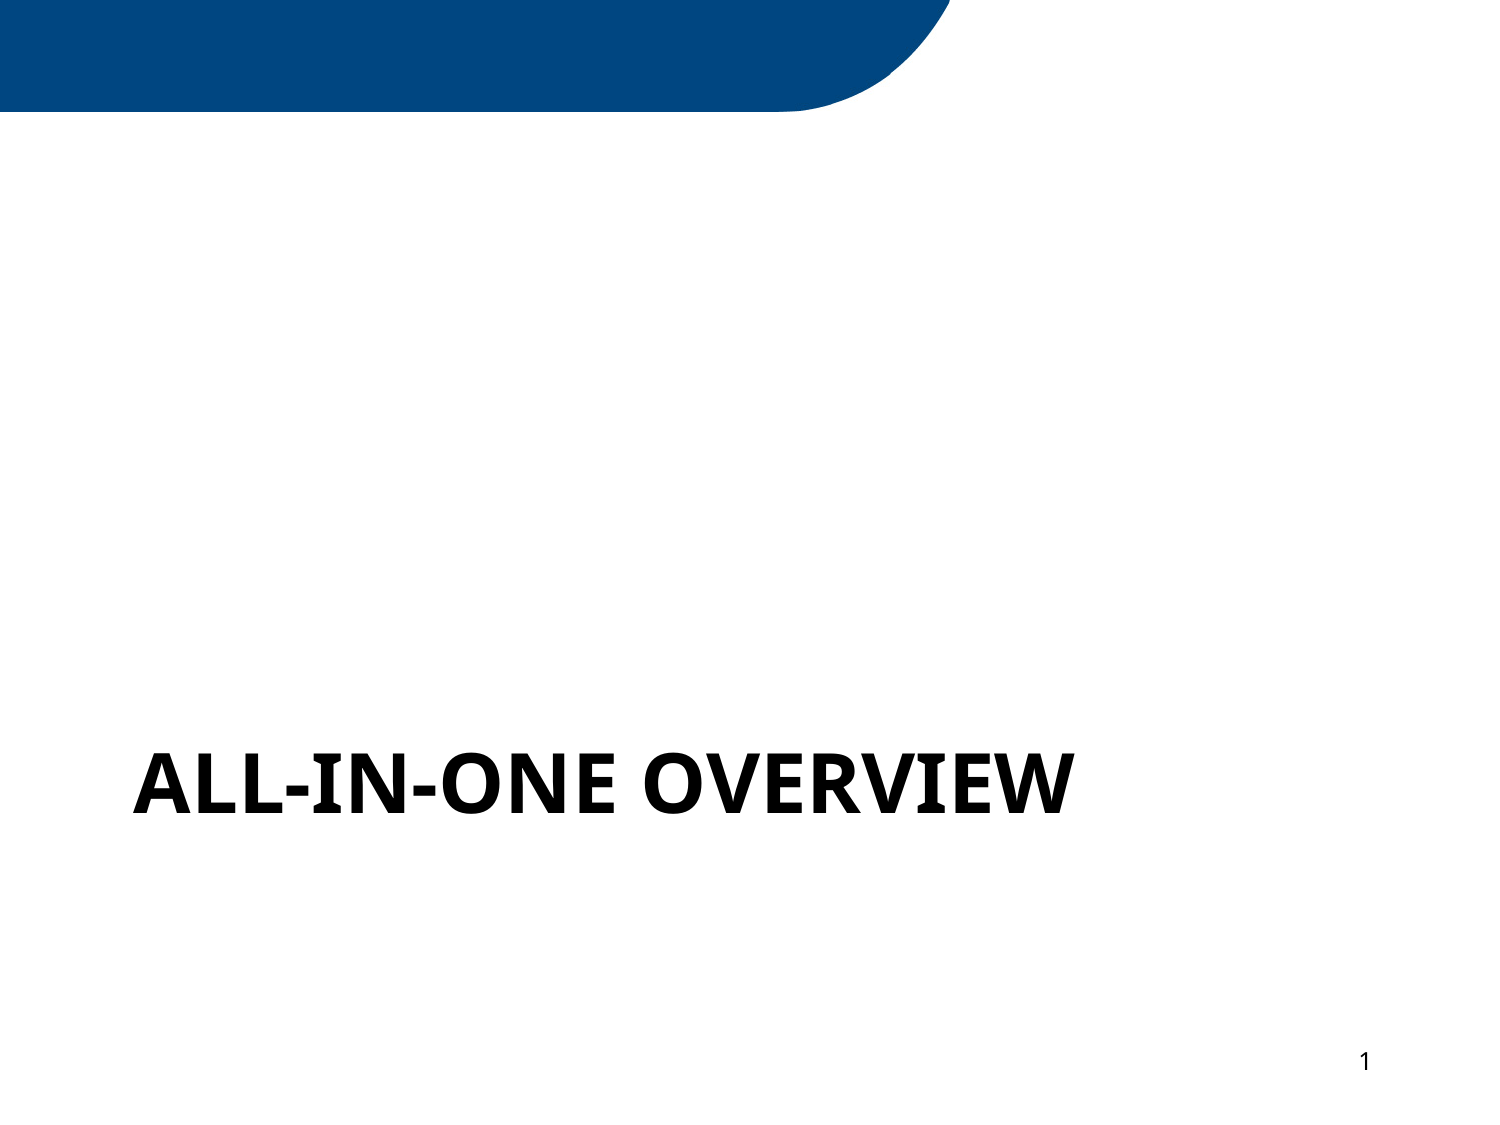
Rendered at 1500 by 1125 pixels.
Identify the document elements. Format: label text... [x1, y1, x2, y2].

slide_number 1 [1074, 1037, 1388, 1101]
title all-in-one overview [118, 722, 1394, 947]
picture [0, 0, 950, 112]
